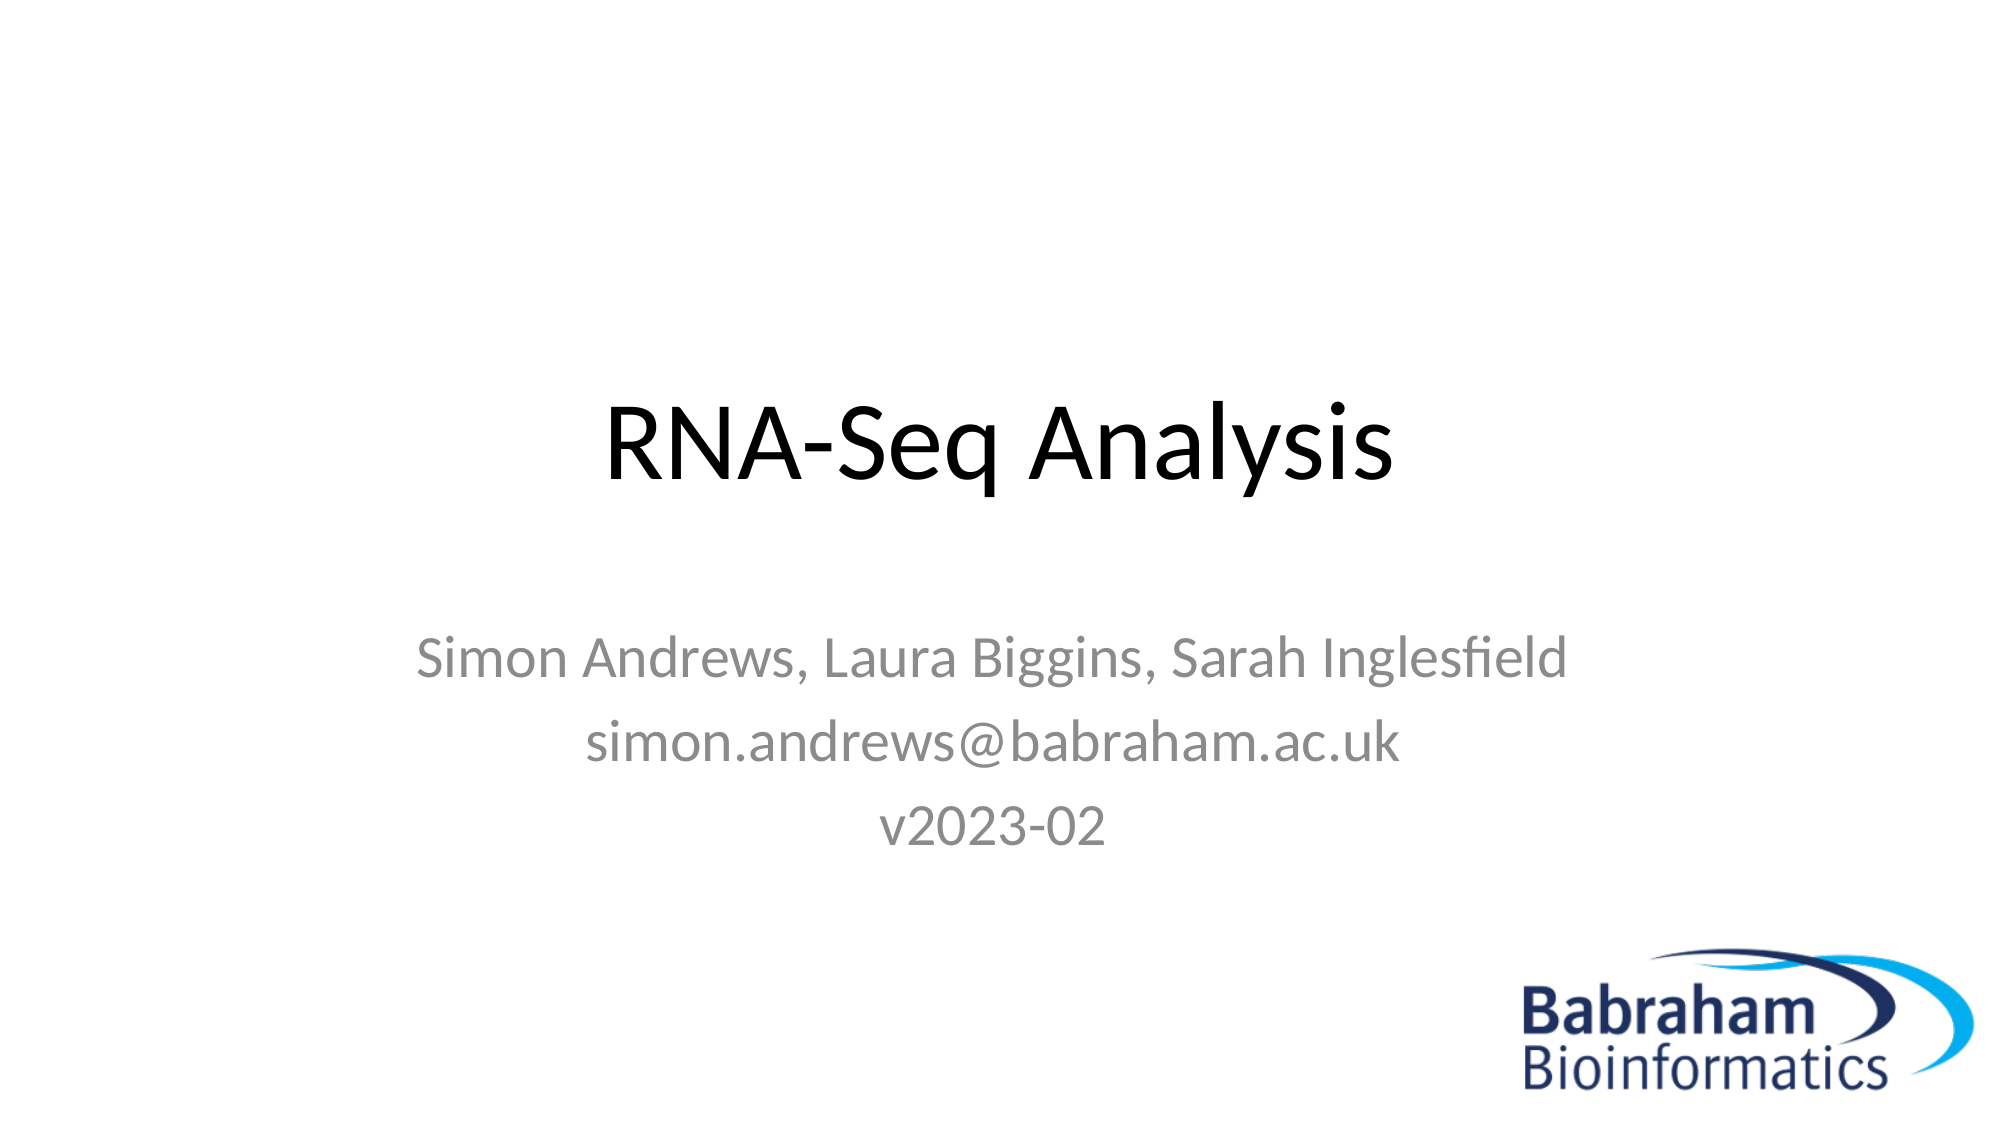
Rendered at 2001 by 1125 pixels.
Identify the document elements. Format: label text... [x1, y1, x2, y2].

title RNA-Seq Analysis [291, 314, 1709, 556]
picture [1495, 935, 1984, 1109]
subtitle Simon Andrews, Laura Biggins, Sarah Inglesfield simon.andrews@babraham.ac.uk v2023-02 [396, 609, 1591, 882]
